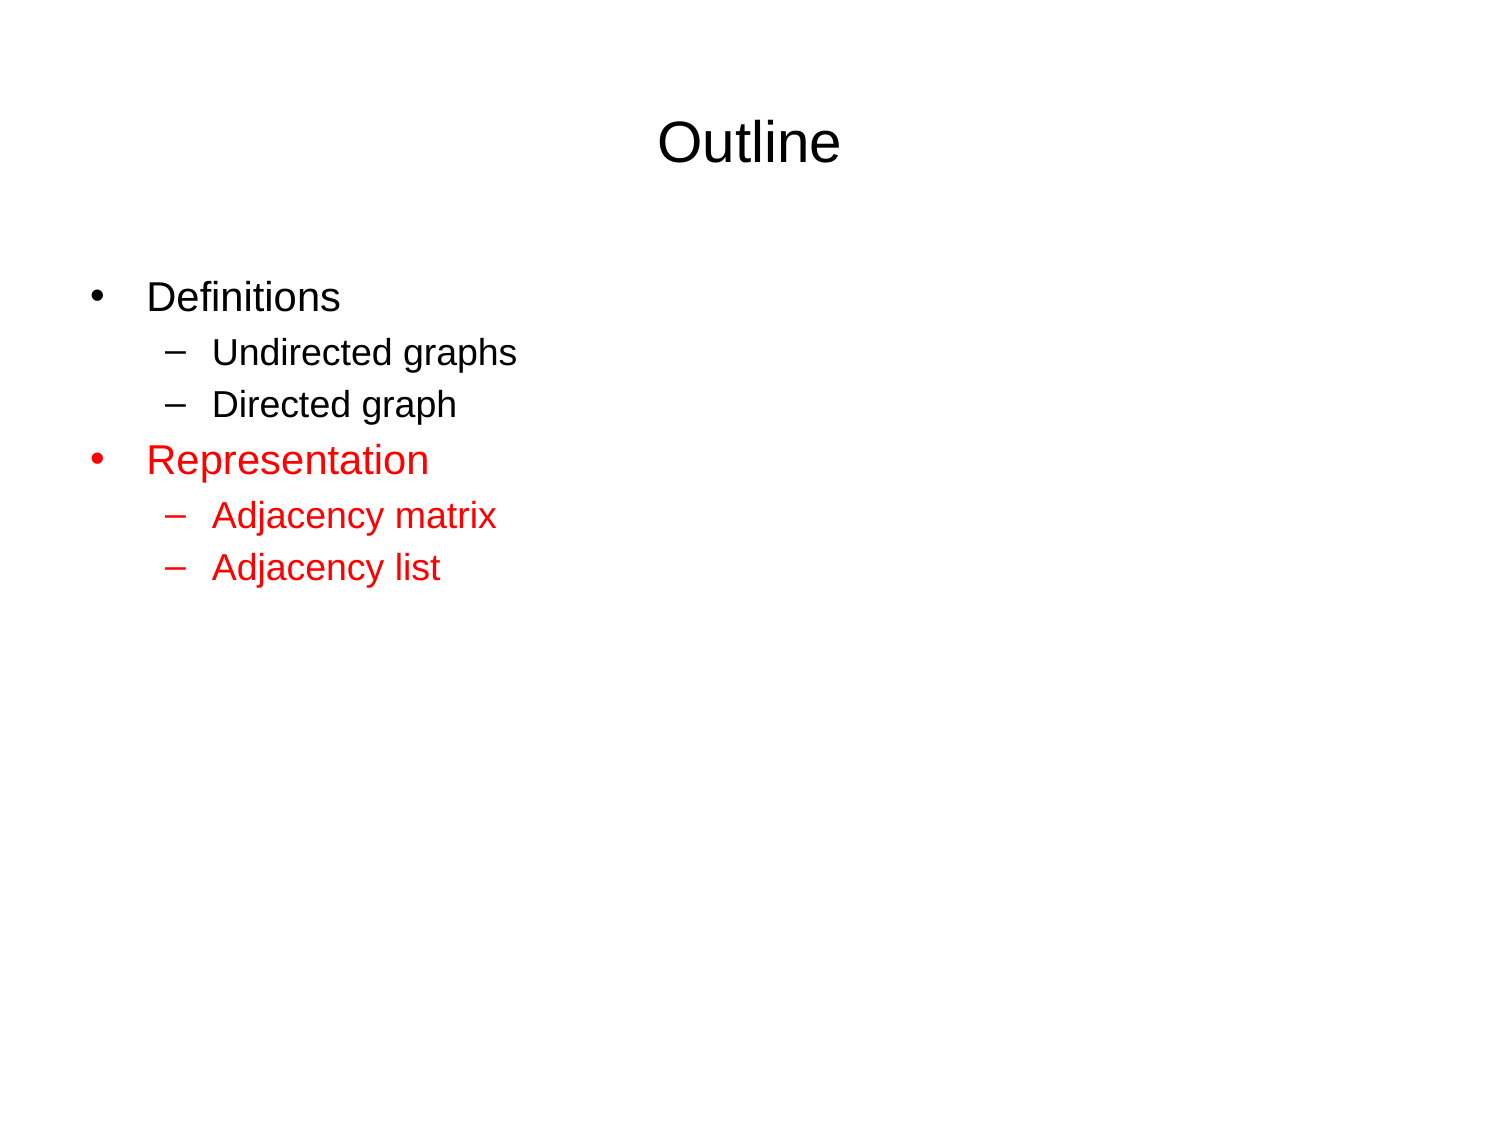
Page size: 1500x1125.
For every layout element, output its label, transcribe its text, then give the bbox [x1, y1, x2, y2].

title Outline [74, 44, 1426, 233]
list Definitions Undirected graphs Directed graph Representation Adjacency matrix Adjacency list [74, 262, 1426, 1006]
